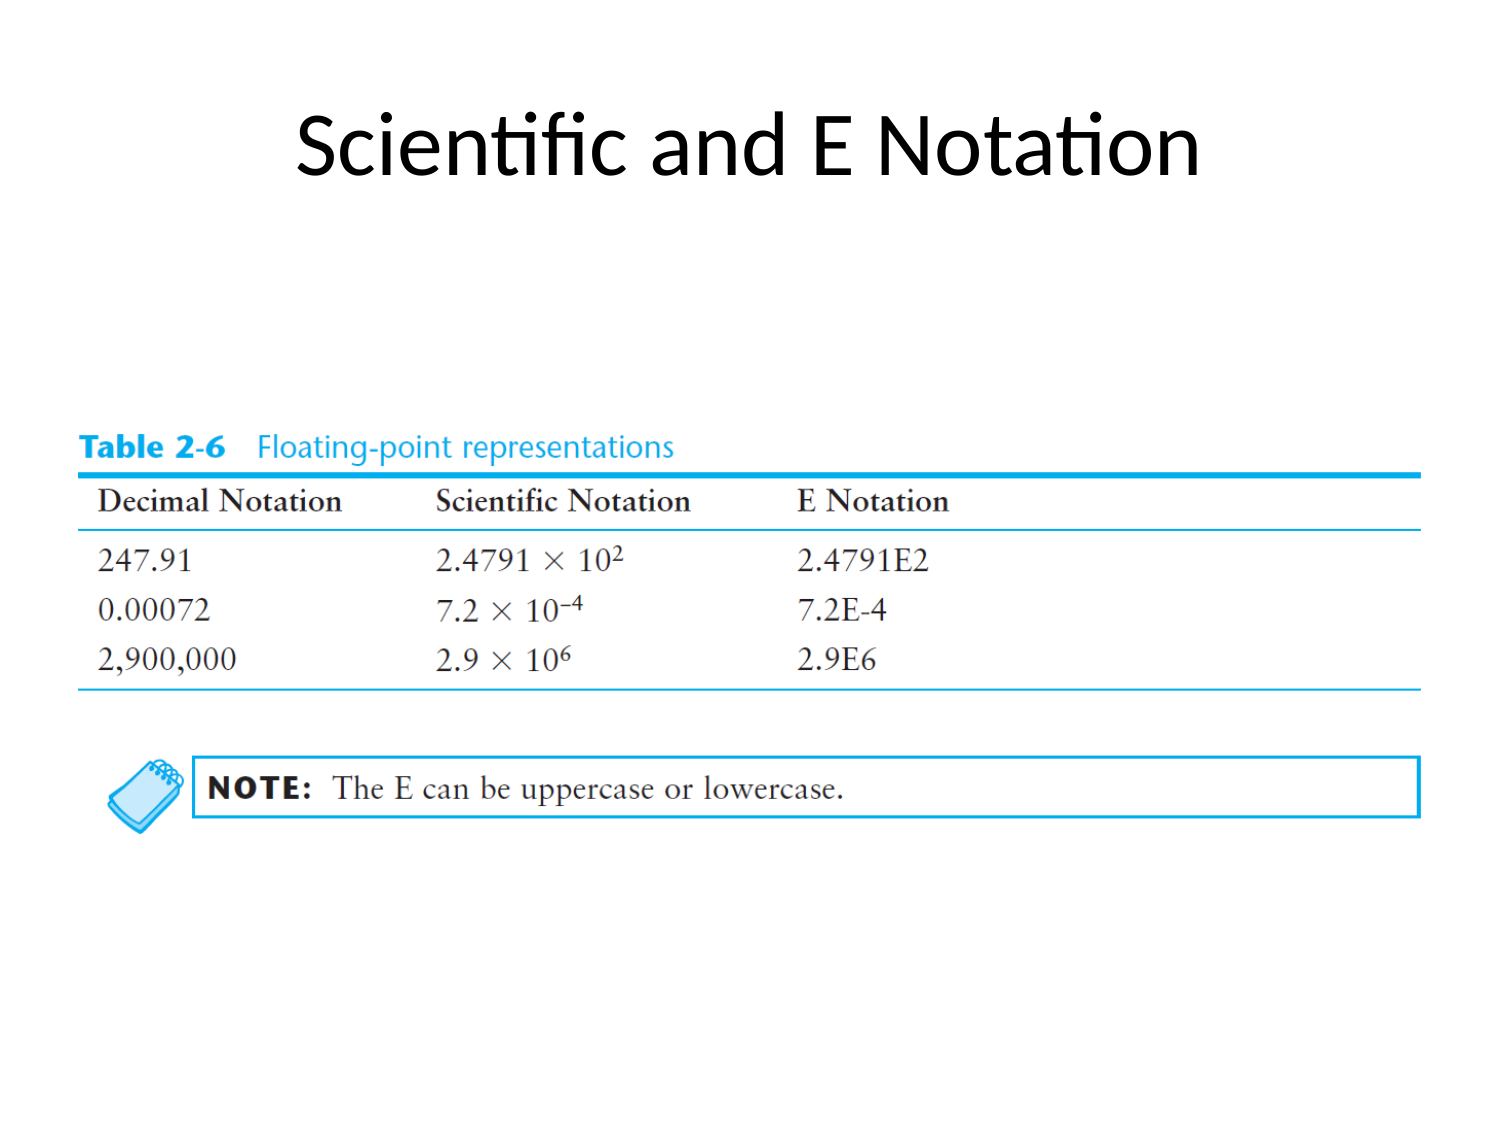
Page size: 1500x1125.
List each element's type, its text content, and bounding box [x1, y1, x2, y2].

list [74, 430, 1426, 837]
title Scientific and E Notation [75, 45, 1425, 233]
